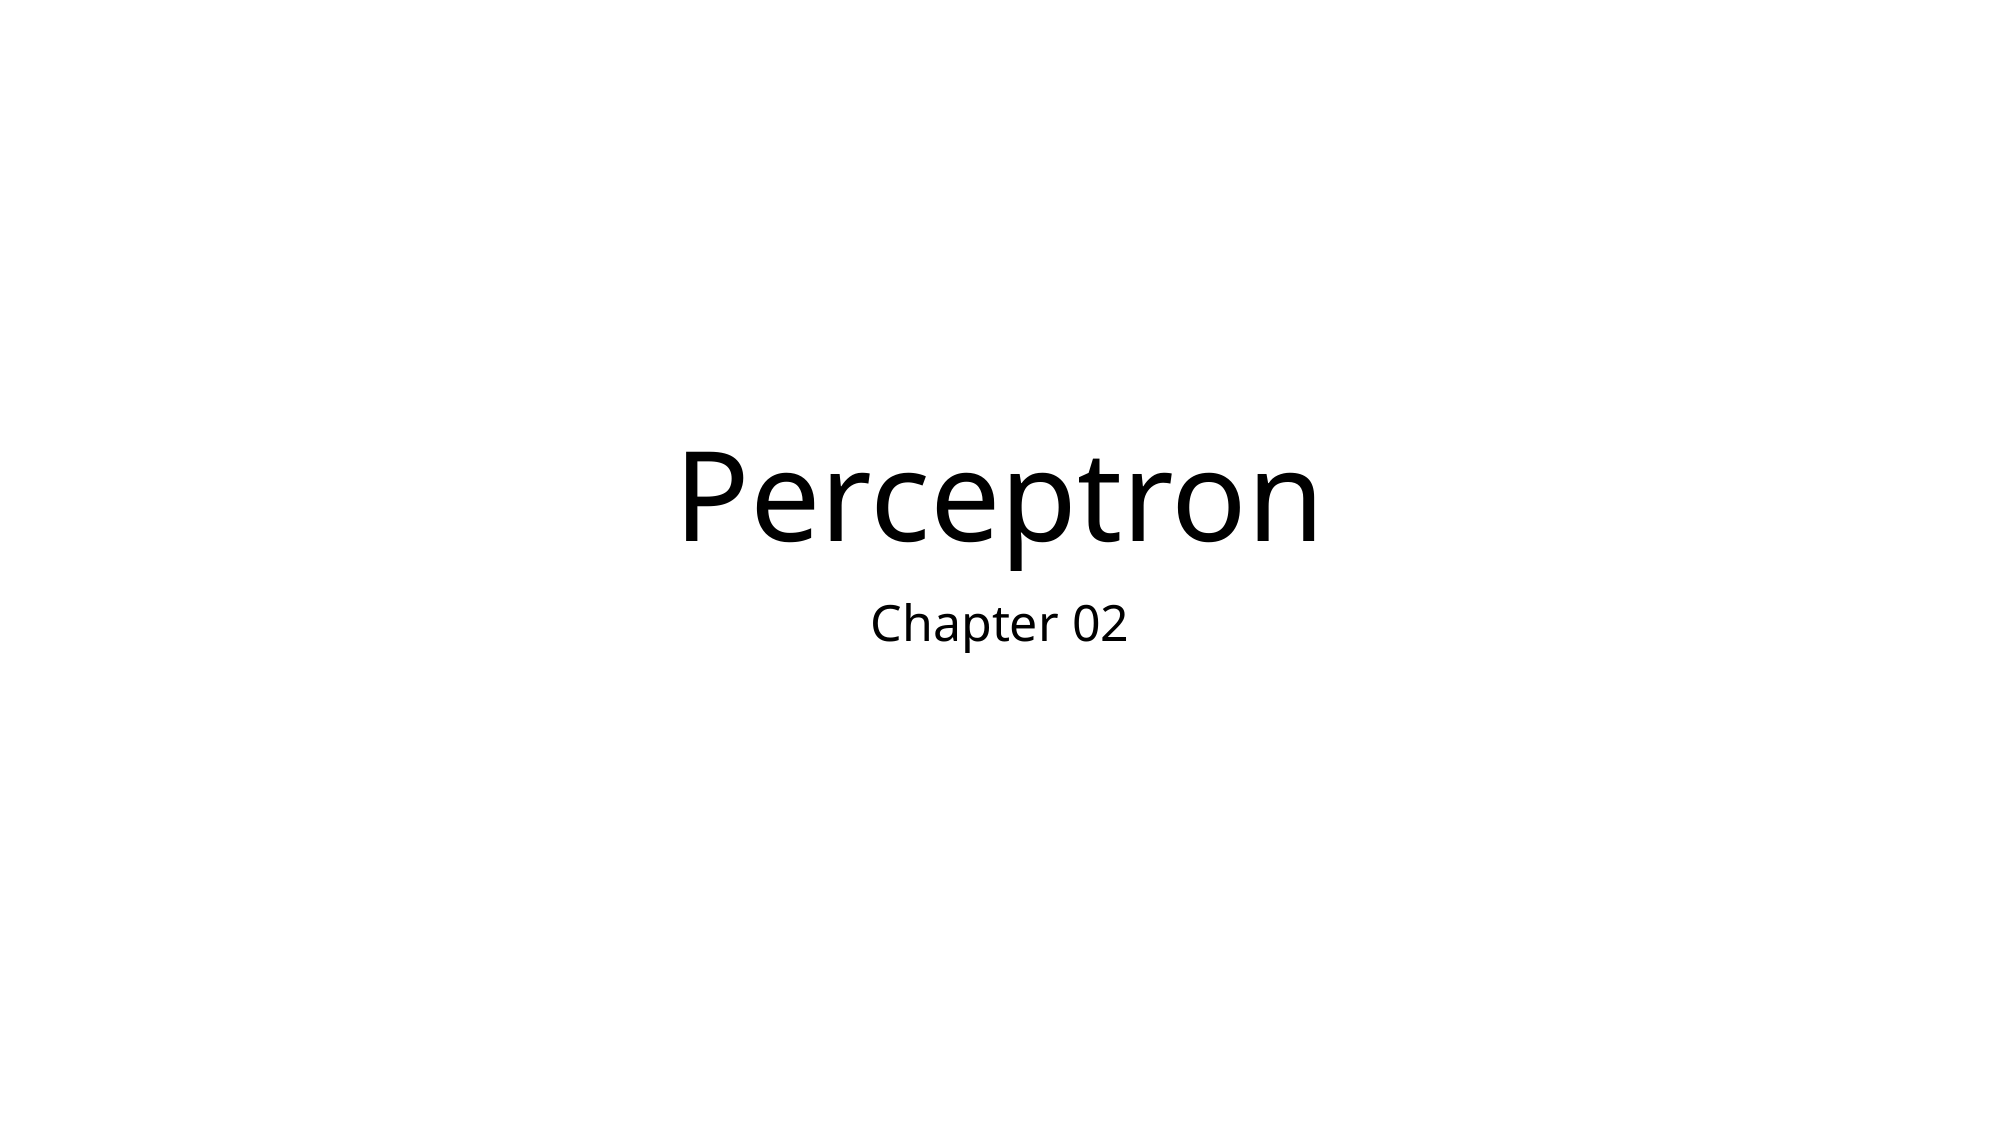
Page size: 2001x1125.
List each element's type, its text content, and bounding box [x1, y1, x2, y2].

subtitle Chapter 02 [249, 590, 1750, 863]
title Perceptron [249, 184, 1750, 576]
